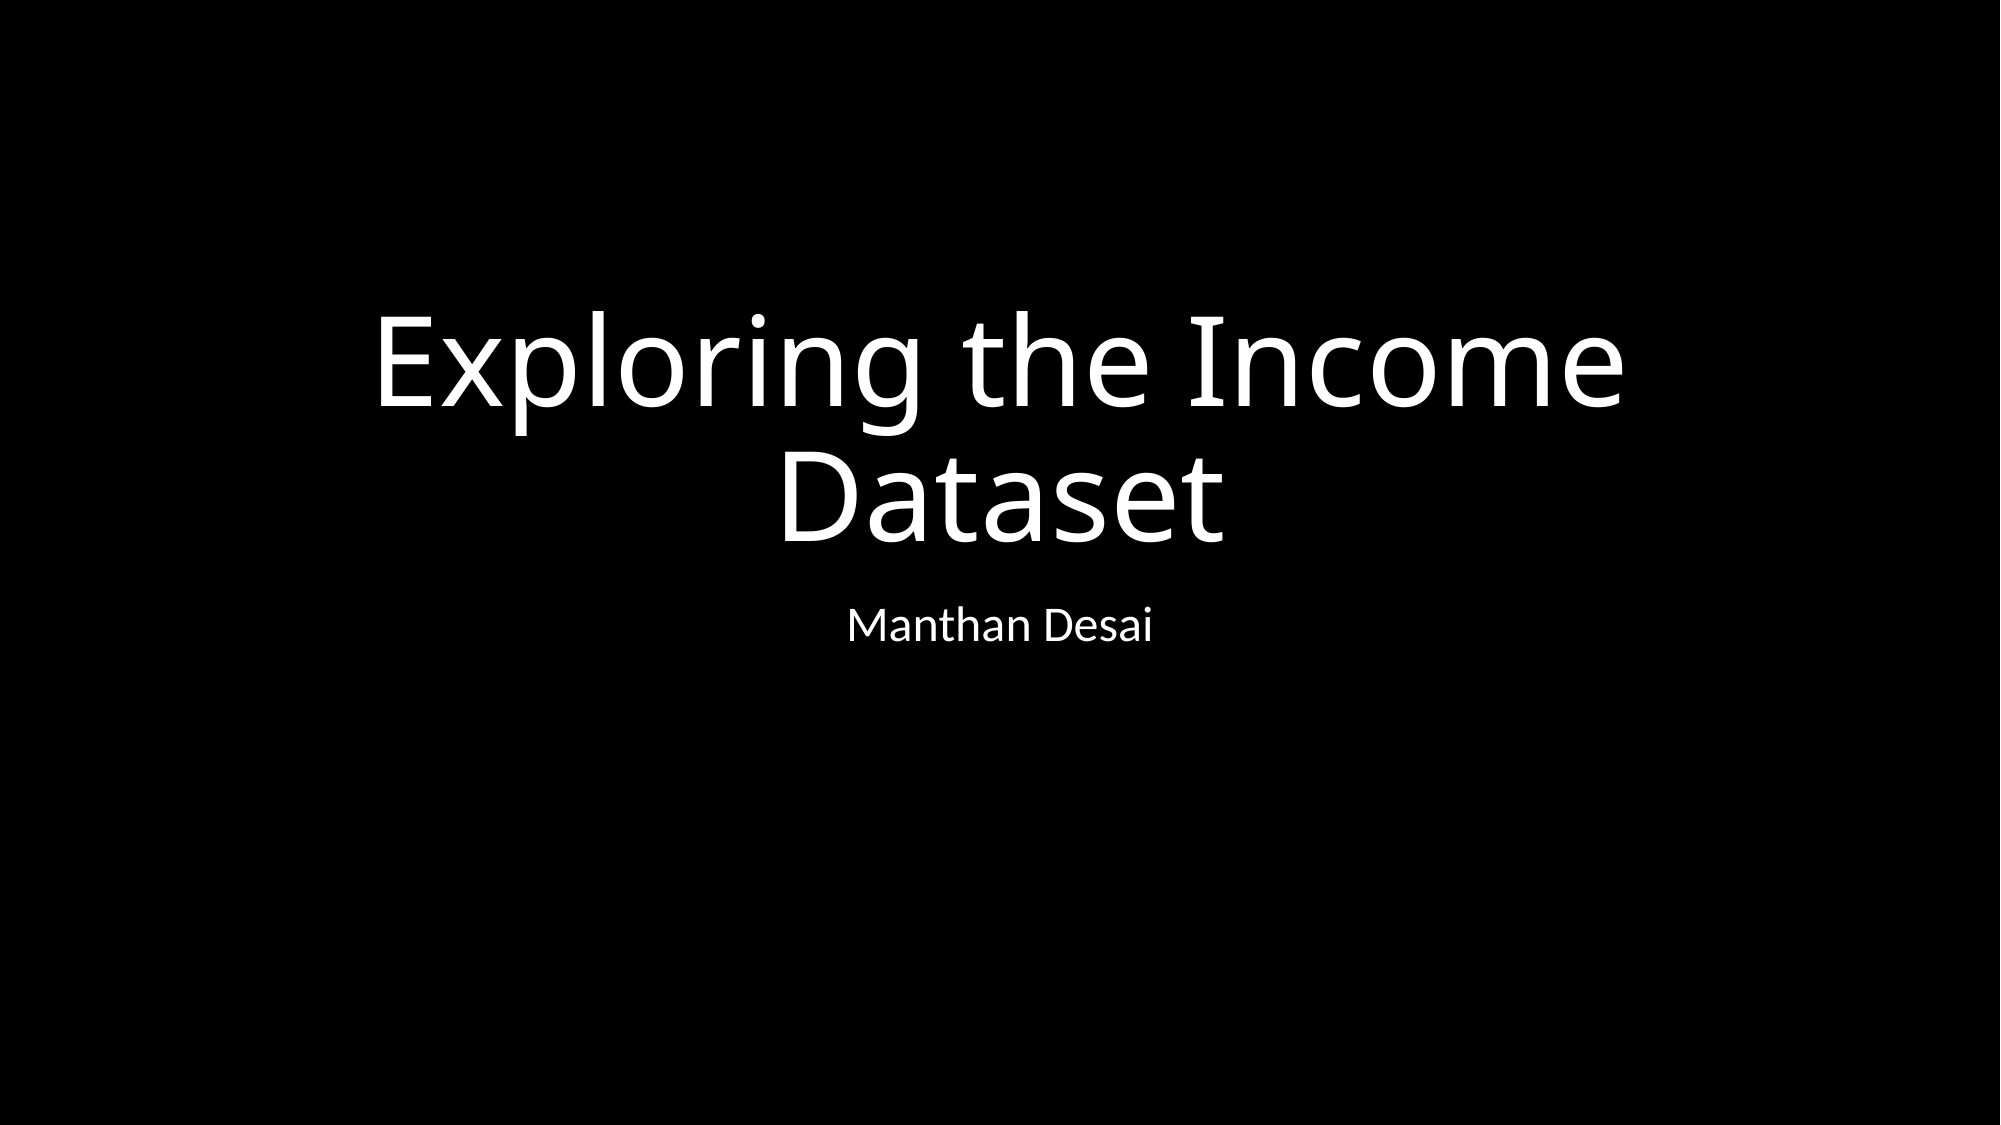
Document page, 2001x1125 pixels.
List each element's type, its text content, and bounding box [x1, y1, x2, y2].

title Exploring the Income Dataset [249, 184, 1750, 576]
subtitle Manthan Desai [249, 590, 1750, 863]
